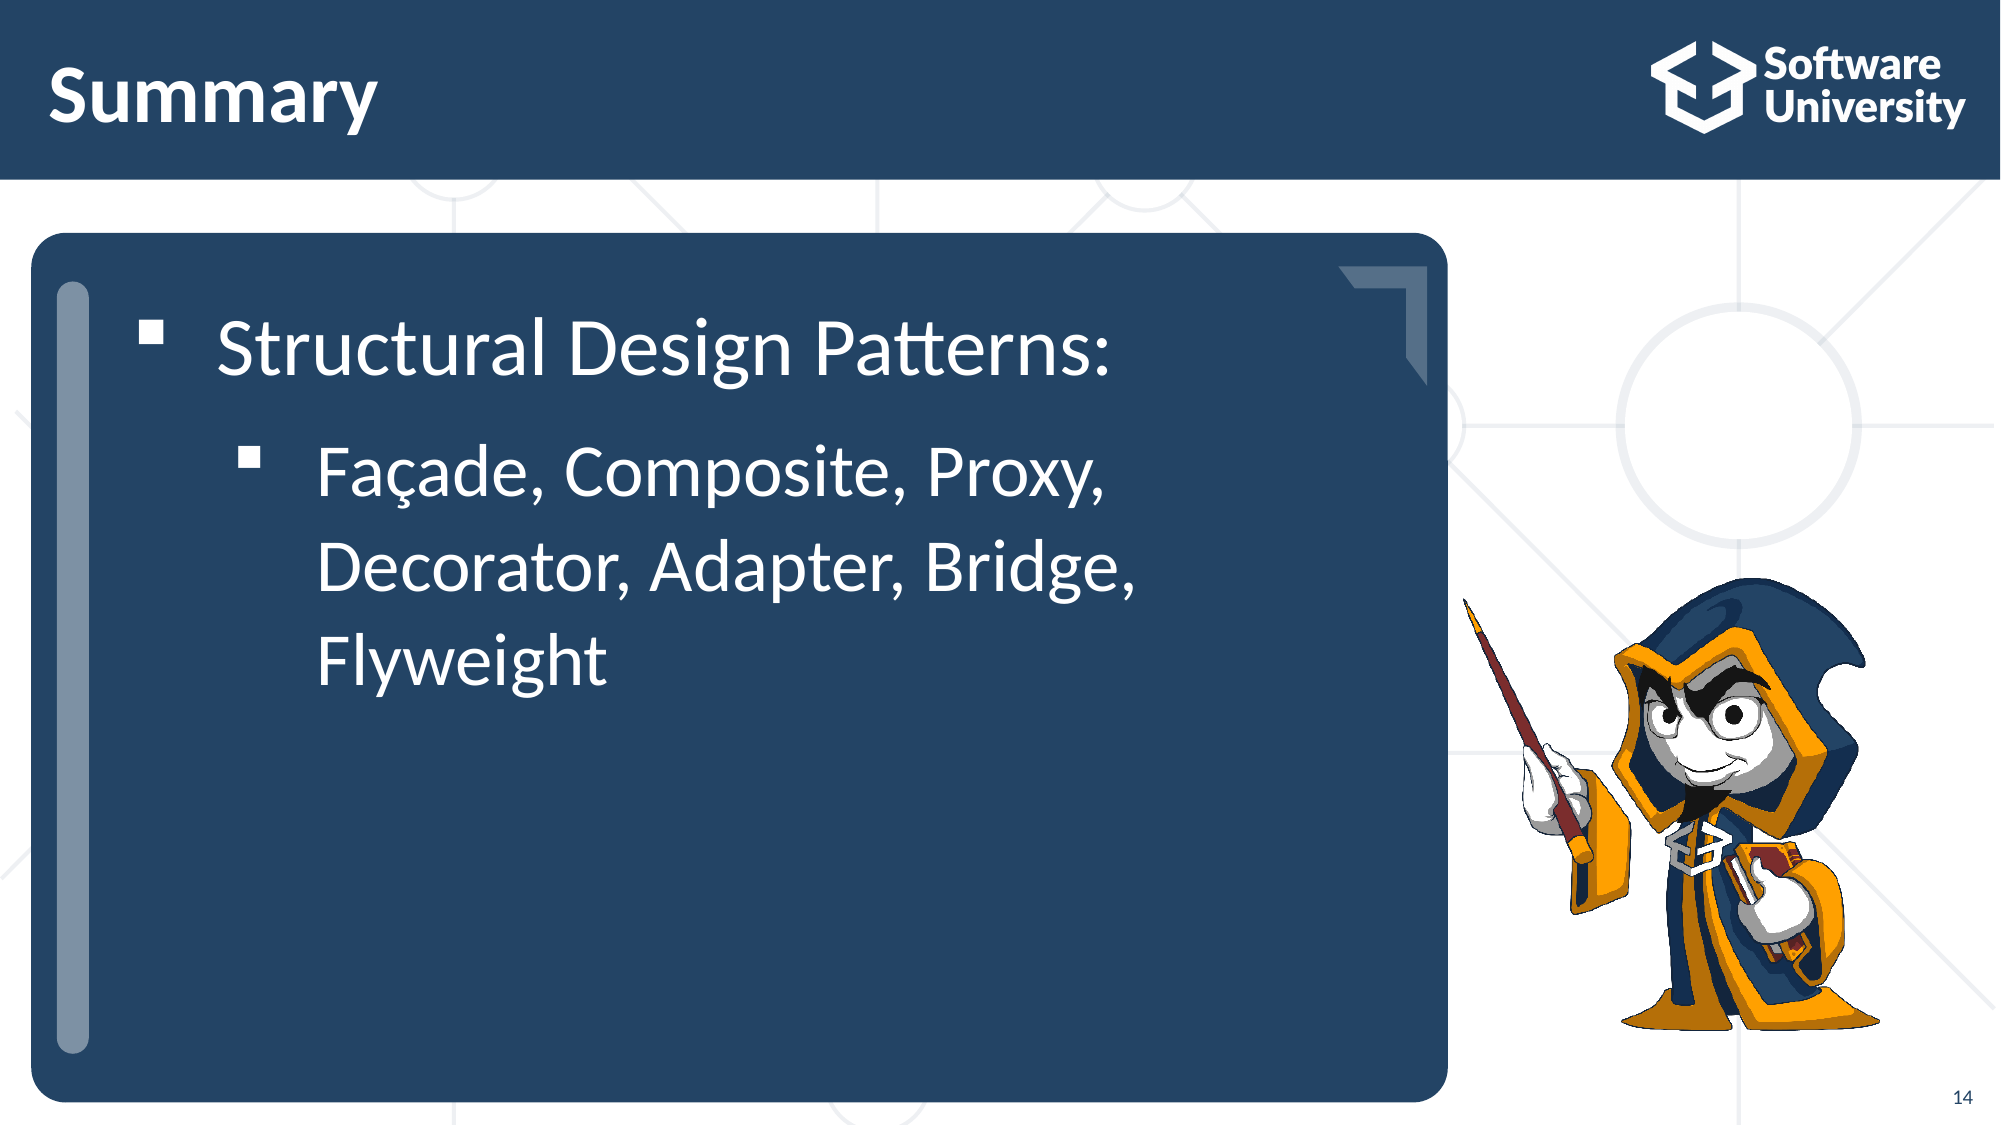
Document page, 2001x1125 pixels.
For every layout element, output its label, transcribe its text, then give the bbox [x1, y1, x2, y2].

picture [1447, 537, 1921, 1050]
picture [1651, 41, 1966, 134]
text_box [30, 232, 1449, 1103]
title Summary [31, 16, 1625, 162]
slide_number 14 [1927, 1067, 1989, 1117]
